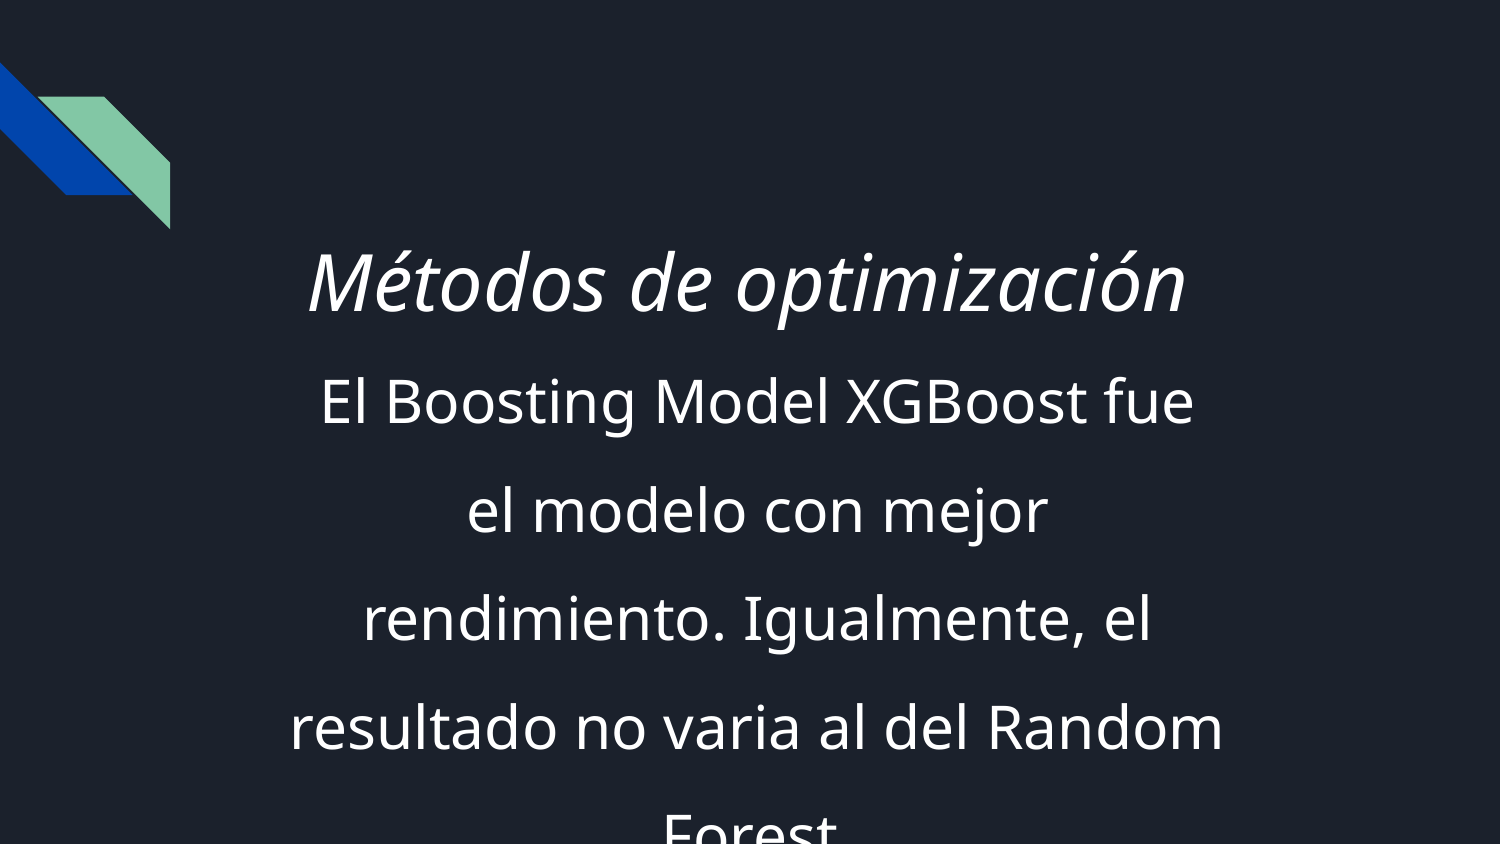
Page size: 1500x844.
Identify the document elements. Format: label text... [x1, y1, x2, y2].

subtitle Métodos de optimización El Boosting Model XGBoost fue el modelo con mejor rendimiento. Igualmente, el resultado no varia al del Random Forest. [272, 169, 1244, 776]
